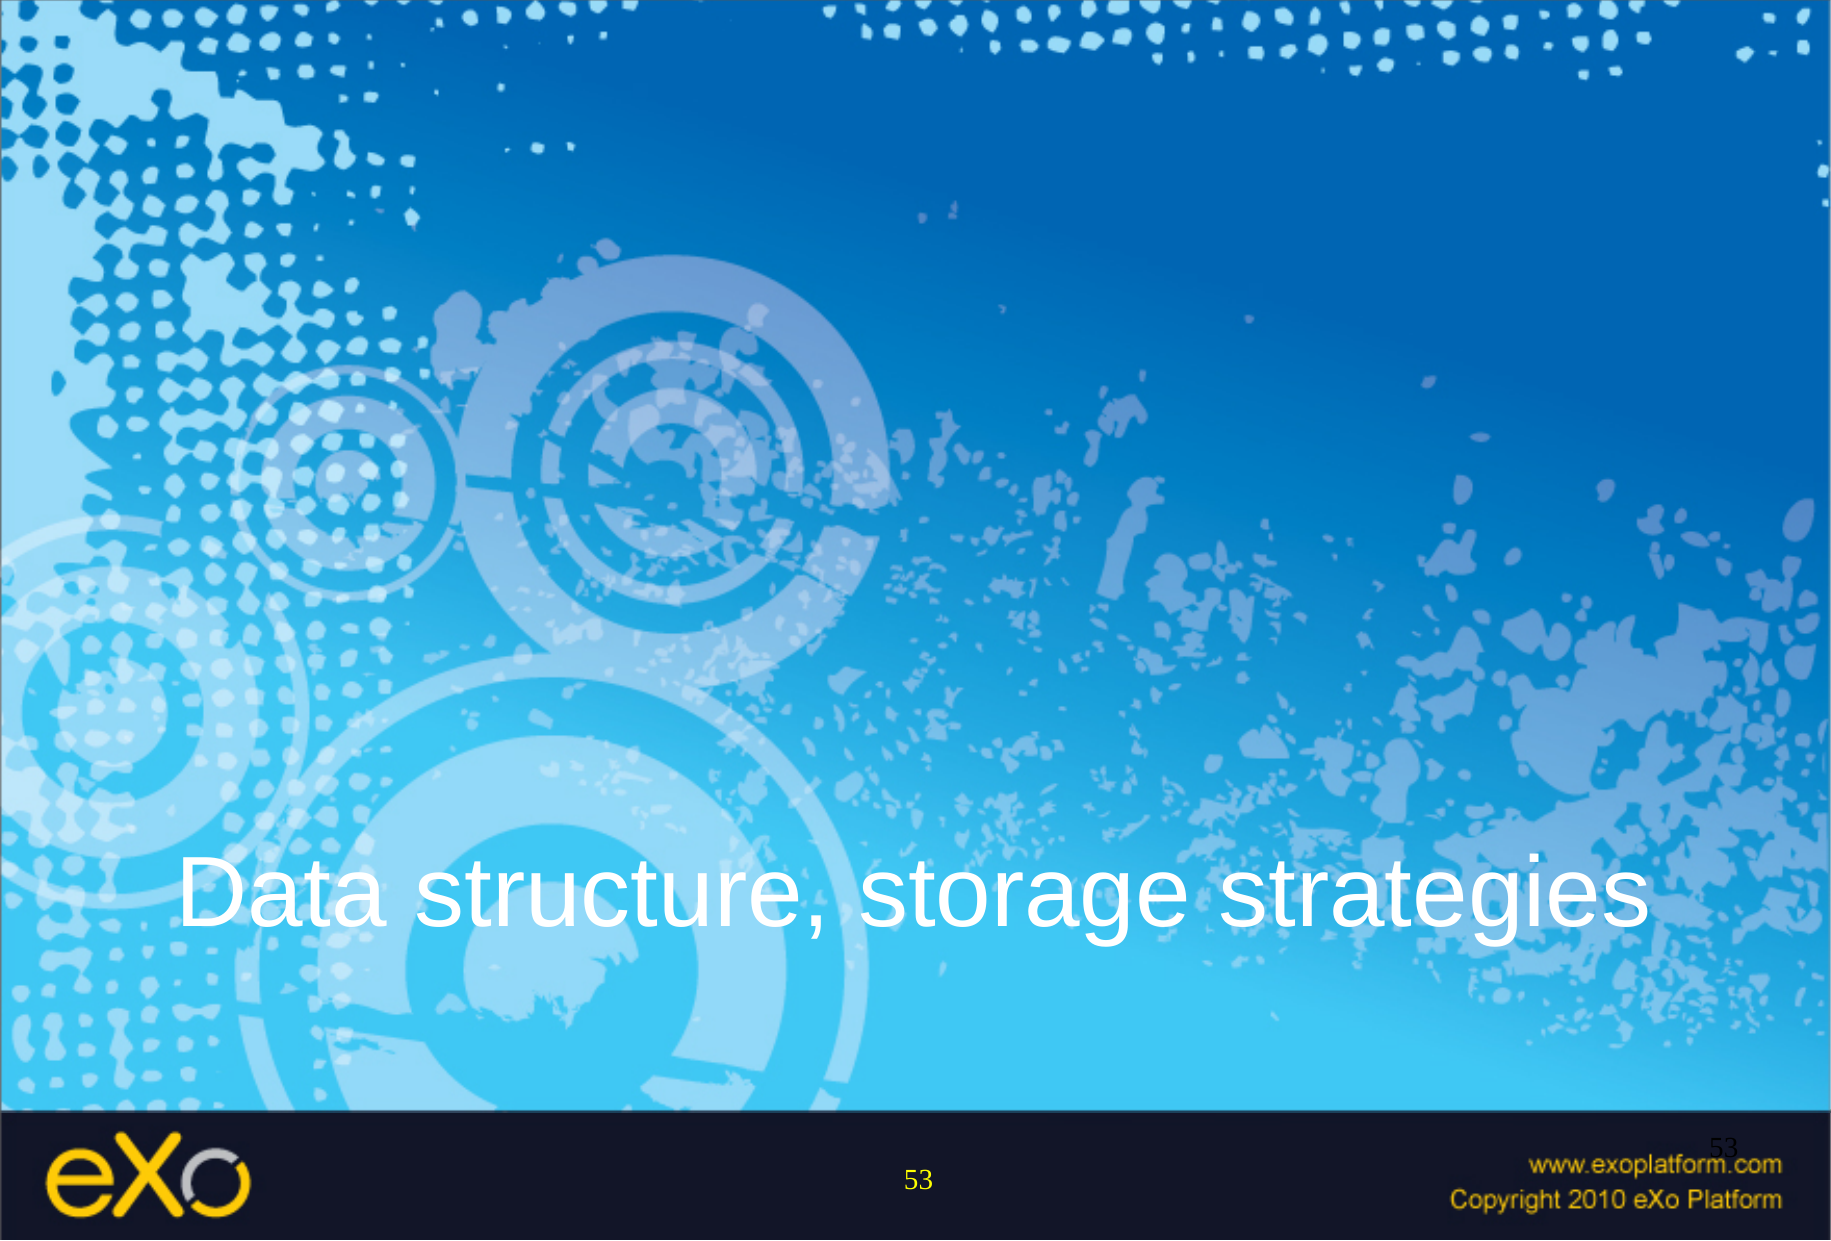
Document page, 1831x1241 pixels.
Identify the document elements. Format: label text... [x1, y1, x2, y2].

text_box Data structure, storage strategies [90, 769, 1738, 1015]
text_box 53 [1312, 1129, 1739, 1215]
picture [0, 0, 1831, 1240]
